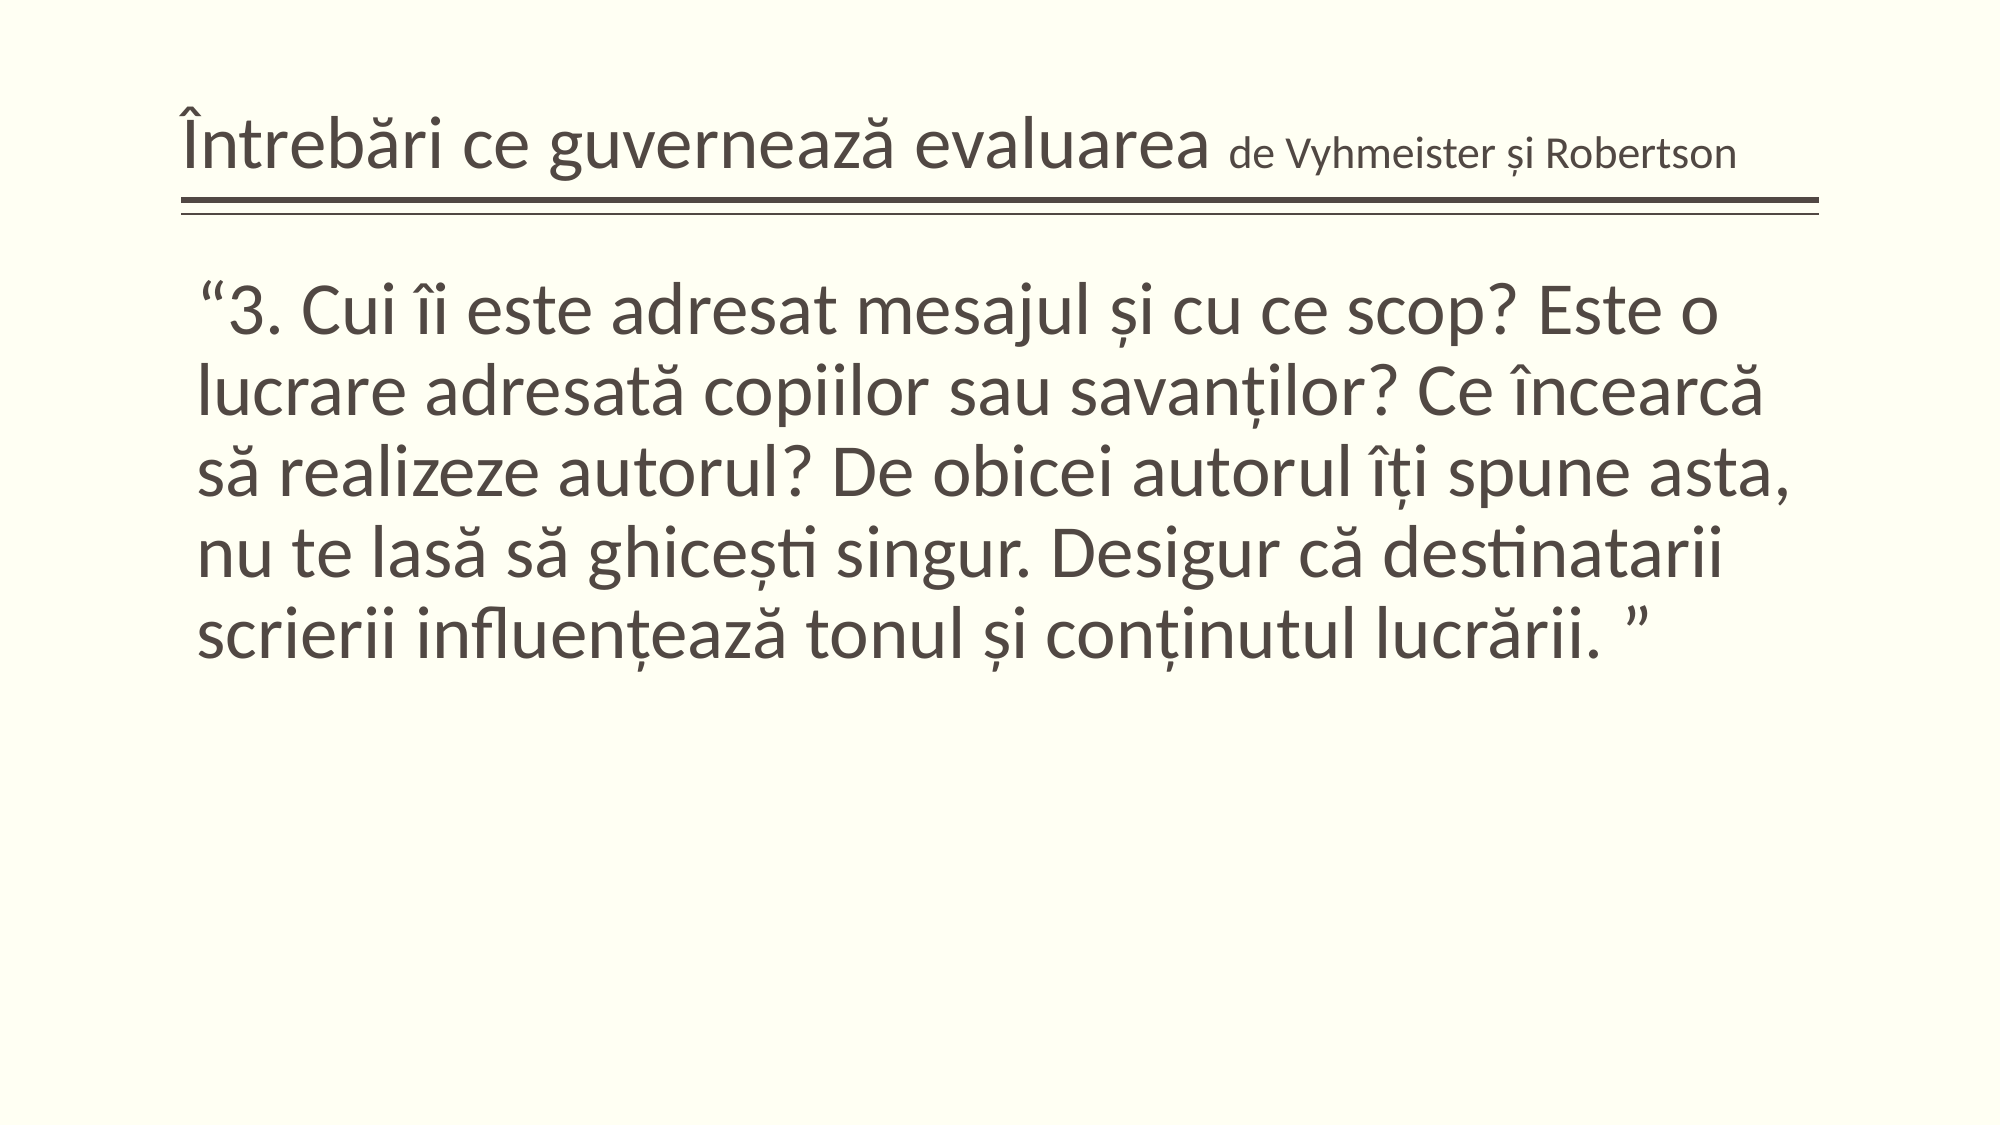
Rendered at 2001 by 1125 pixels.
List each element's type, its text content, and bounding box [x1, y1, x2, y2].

title Întrebări ce guvernează evaluarea de Vyhmeister și Robertson [181, 12, 1819, 193]
text_box “3. Cui îi este adresat mesajul și cu ce scop? Este o lucrare adresată copiilor sau savanților? Ce încearcă să realizeze autorul? De obicei autorul îți spune asta, nu te lasă să ghicești singur. Desigur că destinatarii scrierii influențează tonul și conținutul lucrării. ” [181, 262, 1819, 1013]
